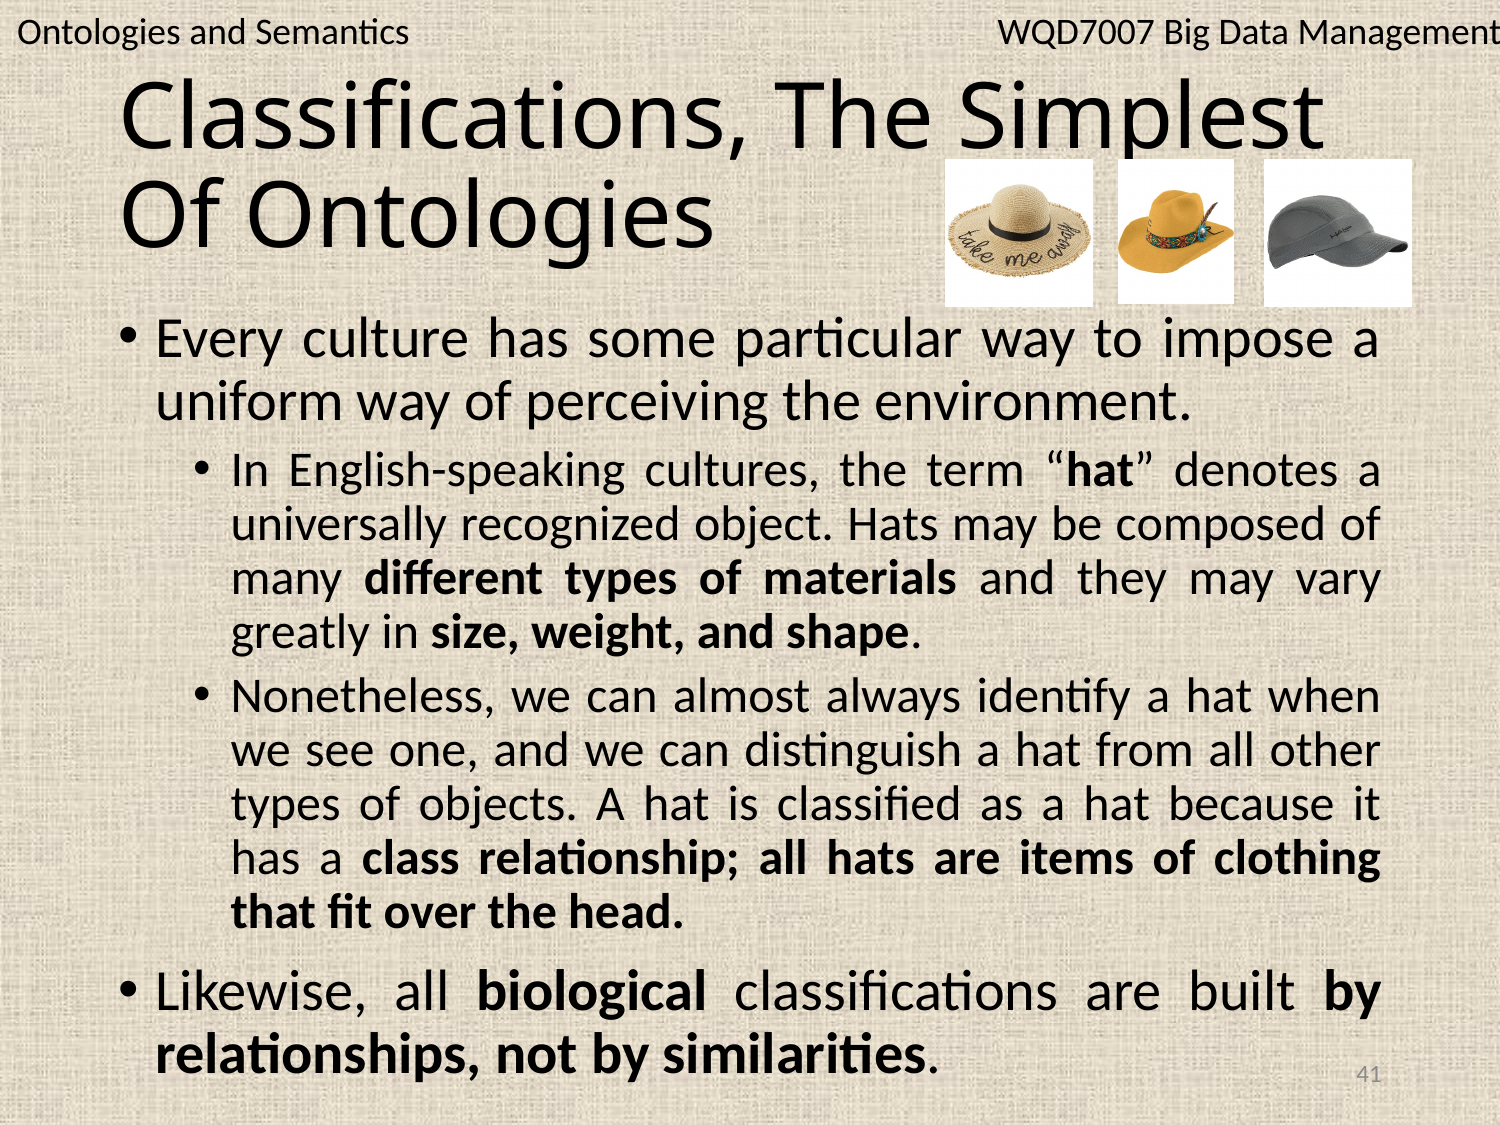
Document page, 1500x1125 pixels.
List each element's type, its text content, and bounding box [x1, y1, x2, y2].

text_box WQD7007 Big Data Management [982, 0, 1500, 60]
title Classifications, The Simplest Of Ontologies [103, 59, 1397, 278]
slide_number 41 [1059, 1042, 1397, 1103]
picture [1264, 159, 1412, 307]
list Every culture has some particular way to impose a uniform way of perceiving the environment. In English-speaking cultures, the term “hat” denotes a universally recognized object. Hats may be composed of many different types of materials and they may vary greatly in size, weight, and shape. Nonetheless, we can almost always identify a hat when we see one, and we can distinguish a hat from all other types of objects. A hat is classified as a hat because it has a class relationship; all hats are items of clothing that fit over the head. Likewise, all biological classifications are built by relationships, not by similarities. [103, 299, 1397, 1014]
picture [945, 159, 1093, 307]
text_box Ontologies and Semantics [2, 0, 426, 59]
picture [1118, 159, 1234, 304]
